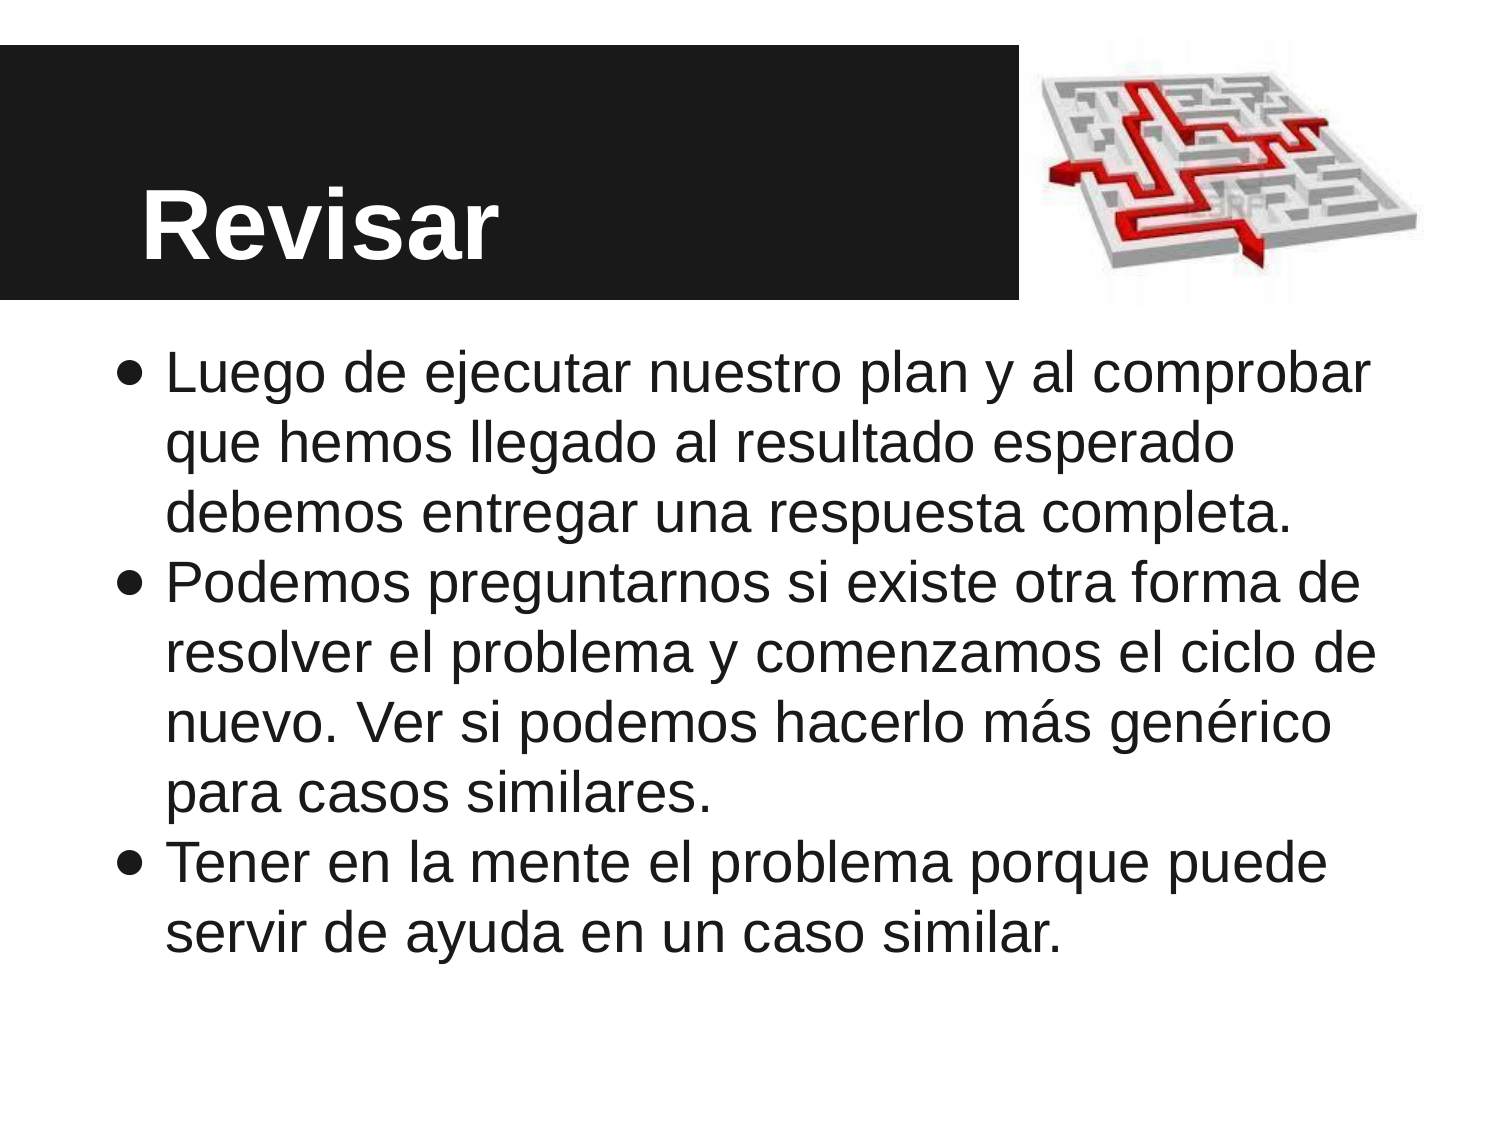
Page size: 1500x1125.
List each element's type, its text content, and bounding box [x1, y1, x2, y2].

title Revisar [75, 45, 1014, 295]
list Luego de ejecutar nuestro plan y al comprobar que hemos llegado al resultado esperado debemos entregar una respuesta completa. Podemos preguntarnos si existe otra forma de resolver el problema y comenzamos el ciclo de nuevo. Ver si podemos hacerlo más genérico para casos similares. Tener en la mente el problema porque puede servir de ayuda en un caso similar. [75, 319, 1425, 1078]
picture [1019, 37, 1438, 307]
